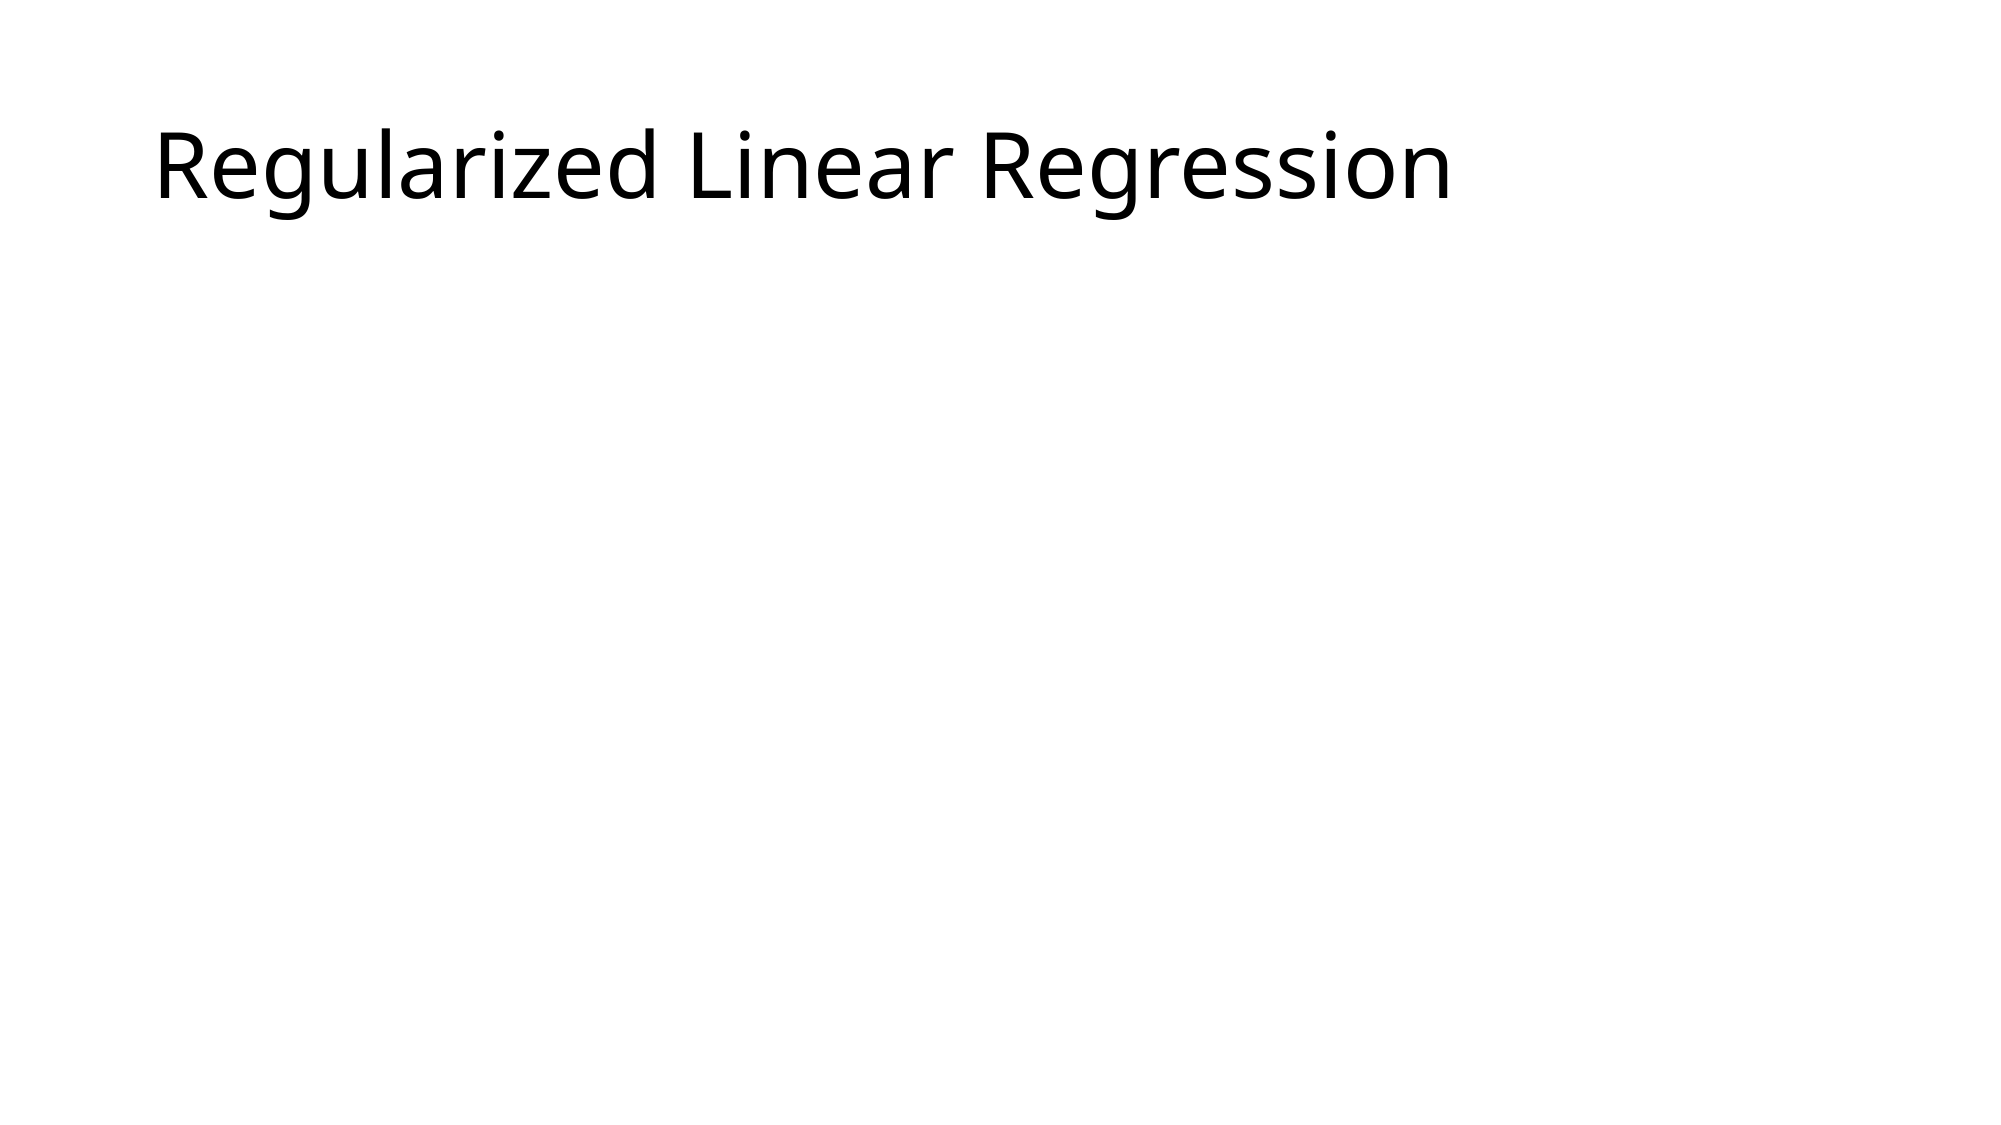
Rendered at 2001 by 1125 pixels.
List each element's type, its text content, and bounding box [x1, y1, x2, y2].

title Regularized Linear Regression [137, 59, 1863, 278]
